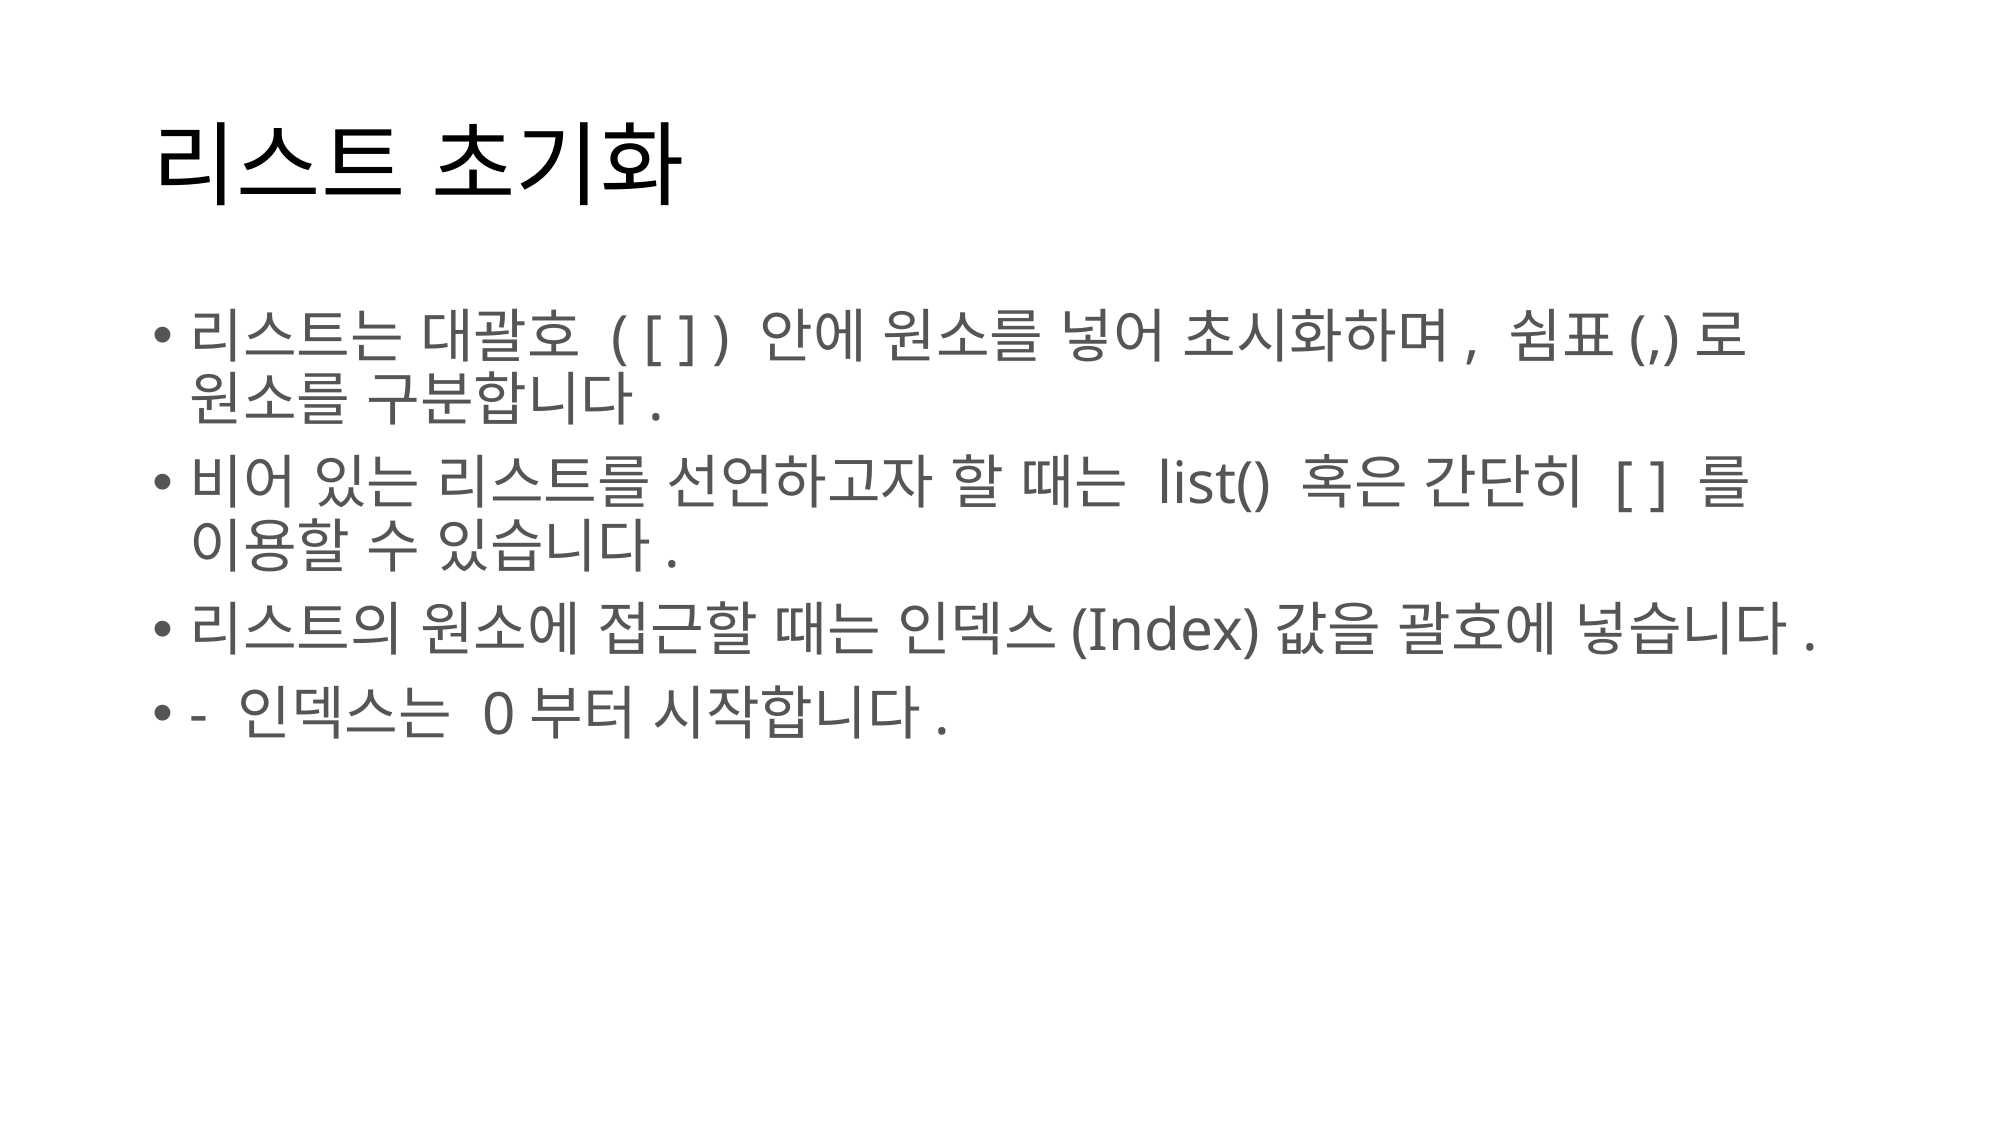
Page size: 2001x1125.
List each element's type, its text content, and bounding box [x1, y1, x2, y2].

title 리스트 초기화 [137, 59, 1863, 278]
list 리스트는 대괄호 ( [ ] ) 안에 원소를 넣어 초시화하며, 쉼표(,)로 원소를 구분합니다. 비어 있는 리스트를 선언하고자 할 때는 list() 혹은 간단히 [ ] 를 이용할 수 있습니다. 리스트의 원소에 접근할 때는 인덱스(Index)값을 괄호에 넣습니다. - 인덱스는 0부터 시작합니다. [137, 299, 1863, 1014]
